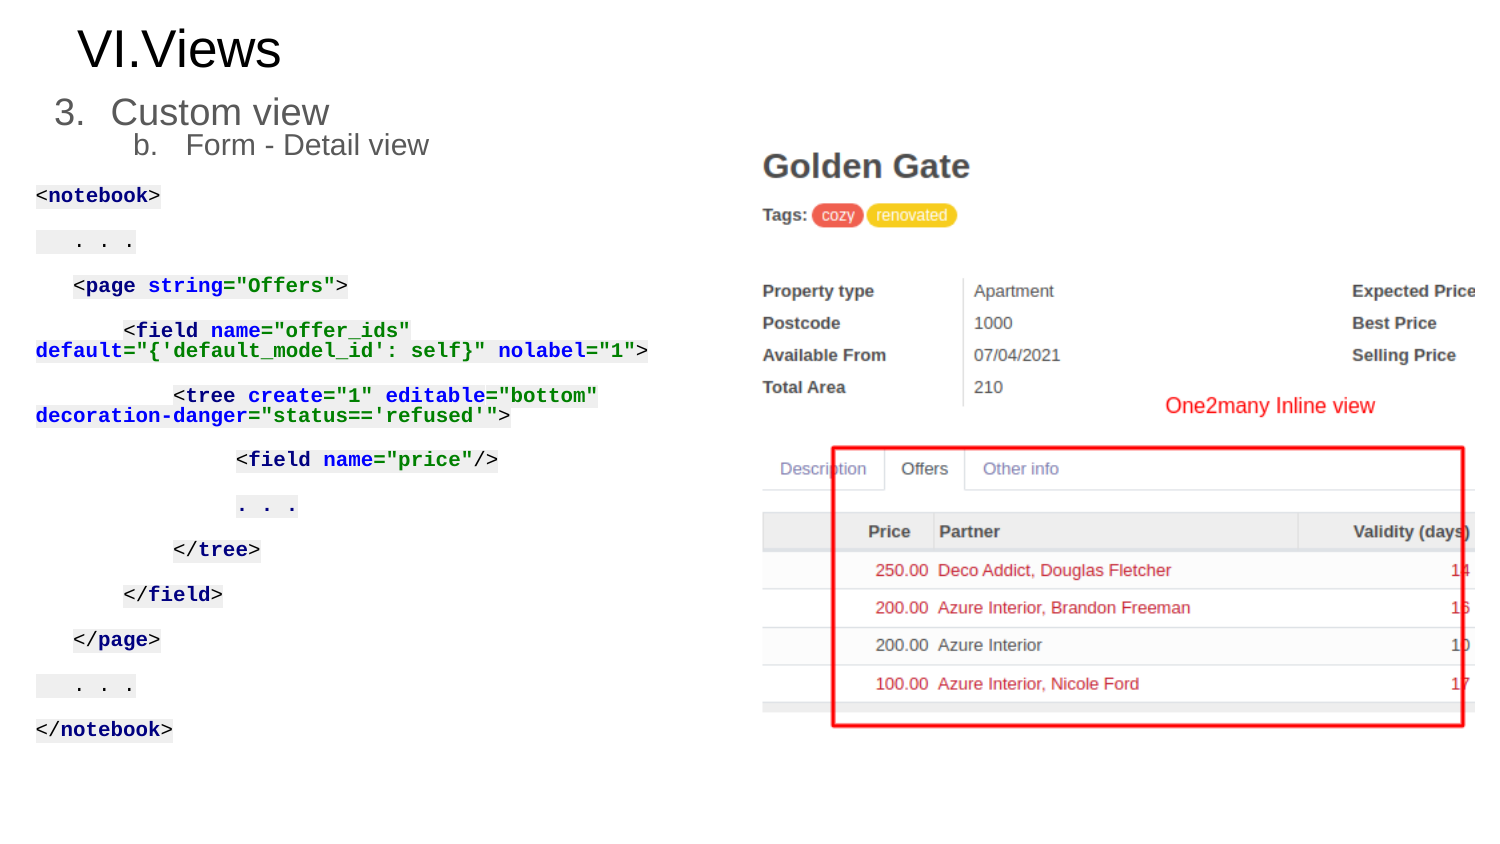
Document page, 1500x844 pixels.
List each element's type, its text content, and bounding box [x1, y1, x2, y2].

title Views [51, 0, 1449, 94]
list Custom view Form - Detail view <notebook> . . . <page string="Offers"> <field name="offer_ids" default="{'default_model_id': self}" nolabel="1"> <tree create="1" editable="bottom" decoration-danger="status=='refused'"> <field name="price"/> . . . </tree> </field> </page> . . . </notebook> [20, 80, 720, 844]
picture [744, 118, 1476, 786]
